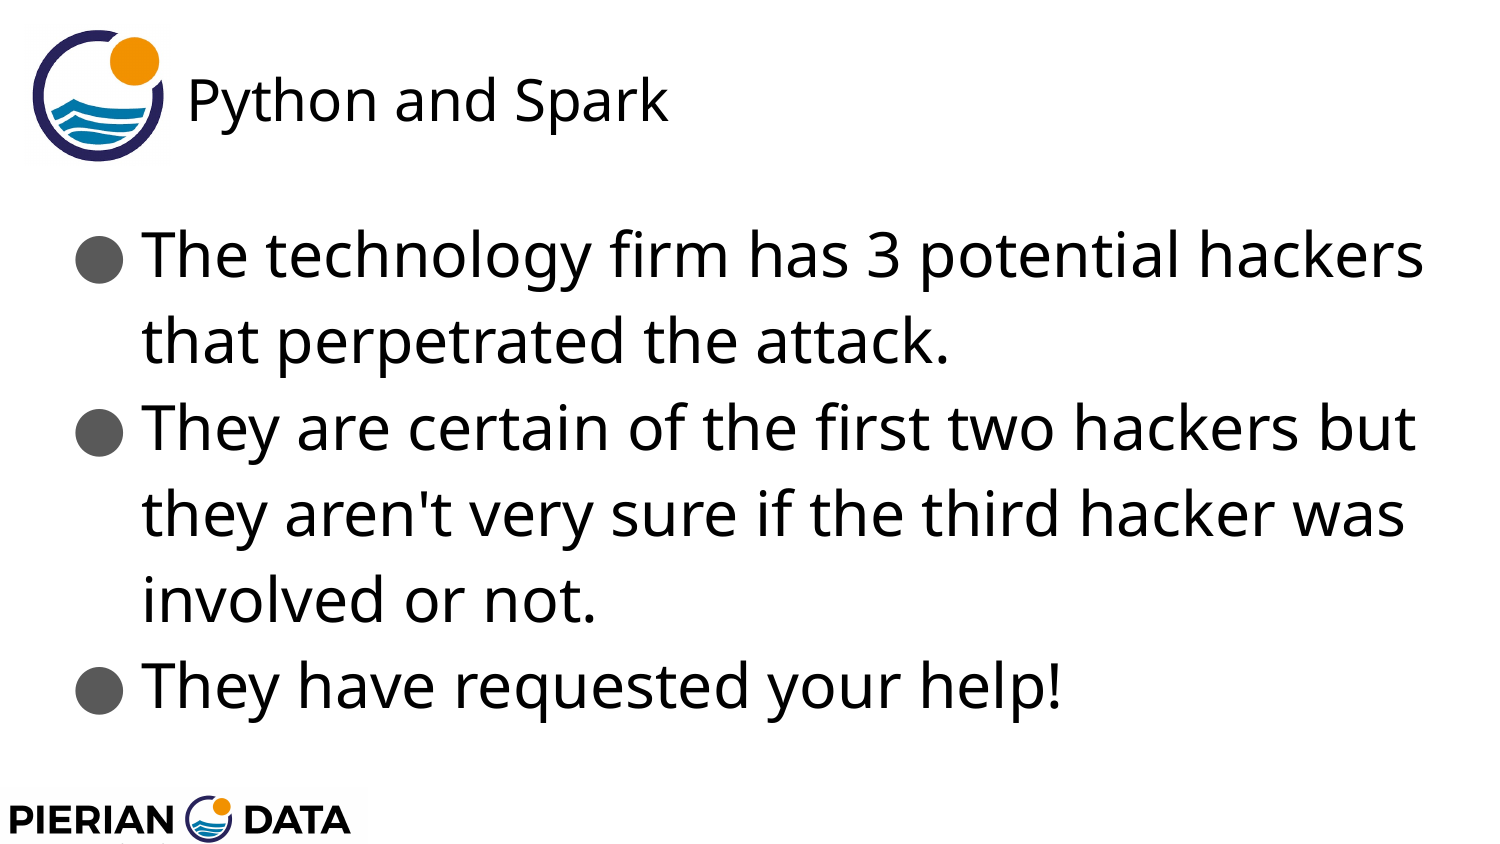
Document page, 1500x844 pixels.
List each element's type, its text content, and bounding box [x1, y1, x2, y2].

picture [0, 787, 368, 844]
list The technology firm has 3 potential hackers that perpetrated the attack. They are certain of the first two hackers but they aren't very sure if the third hacker was involved or not. They have requested your help! [51, 189, 1449, 750]
picture [24, 24, 172, 167]
title Python and Spark [176, 48, 1449, 143]
